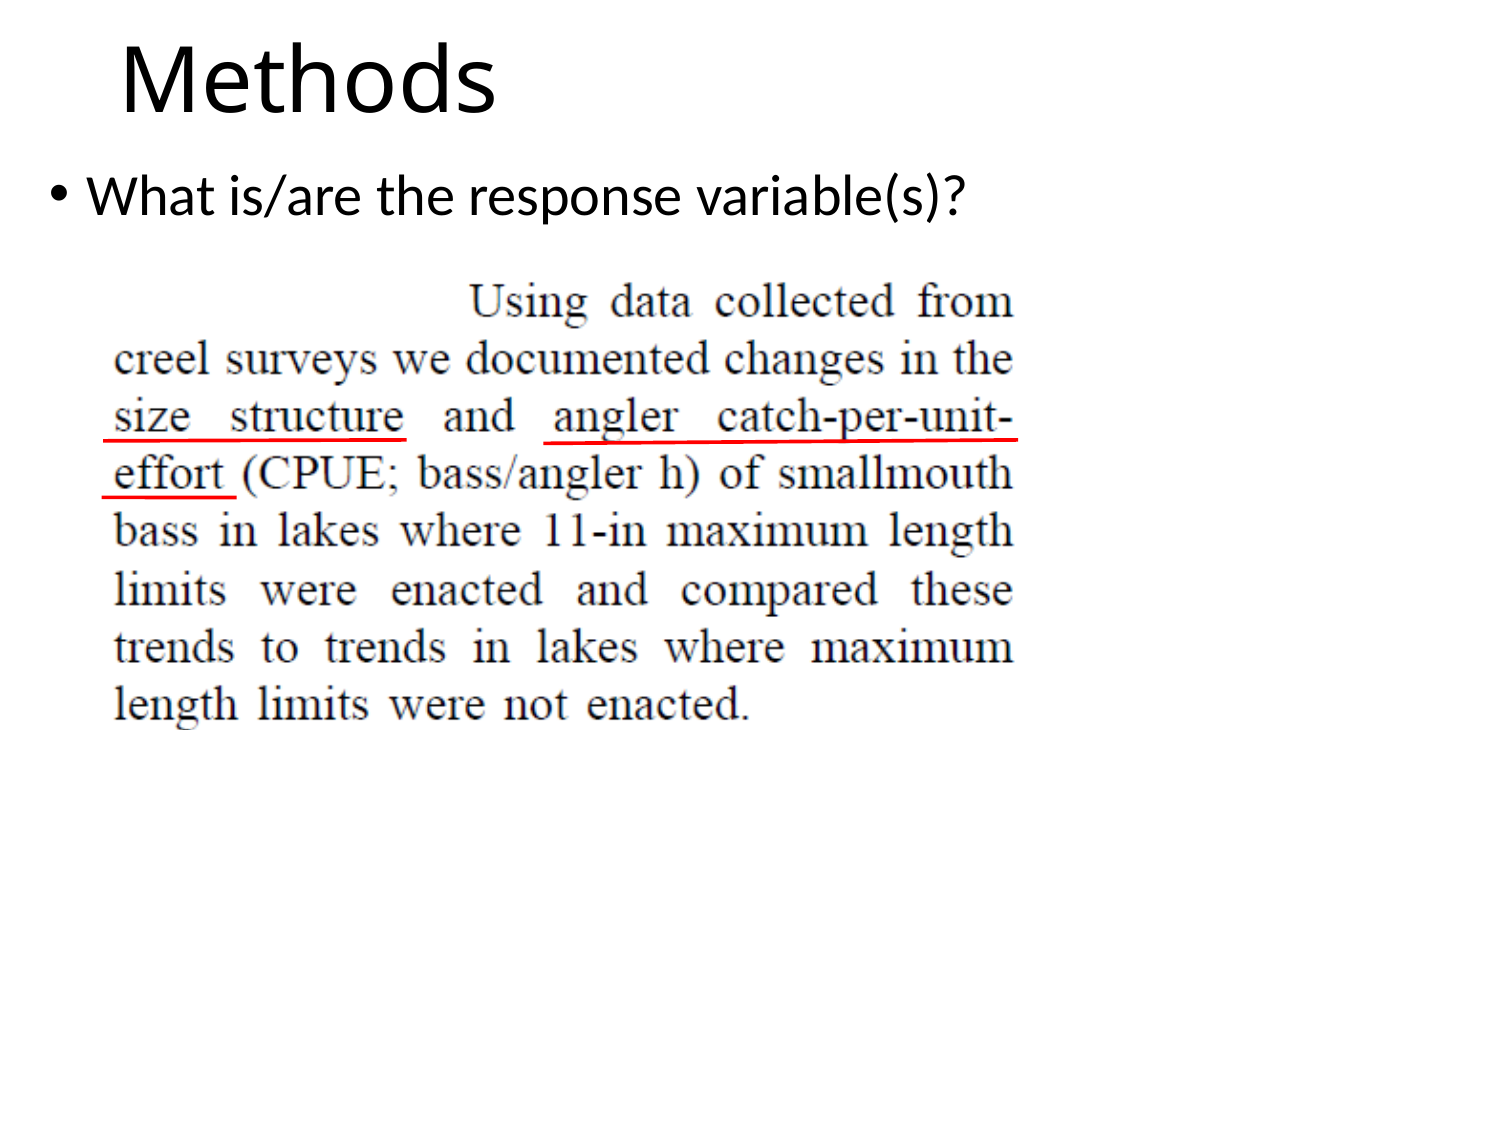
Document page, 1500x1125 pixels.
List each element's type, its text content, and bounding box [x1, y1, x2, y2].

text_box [101, 279, 1122, 738]
list What is/are the response variable(s)? [33, 157, 1378, 266]
title Methods [103, 7, 1397, 158]
